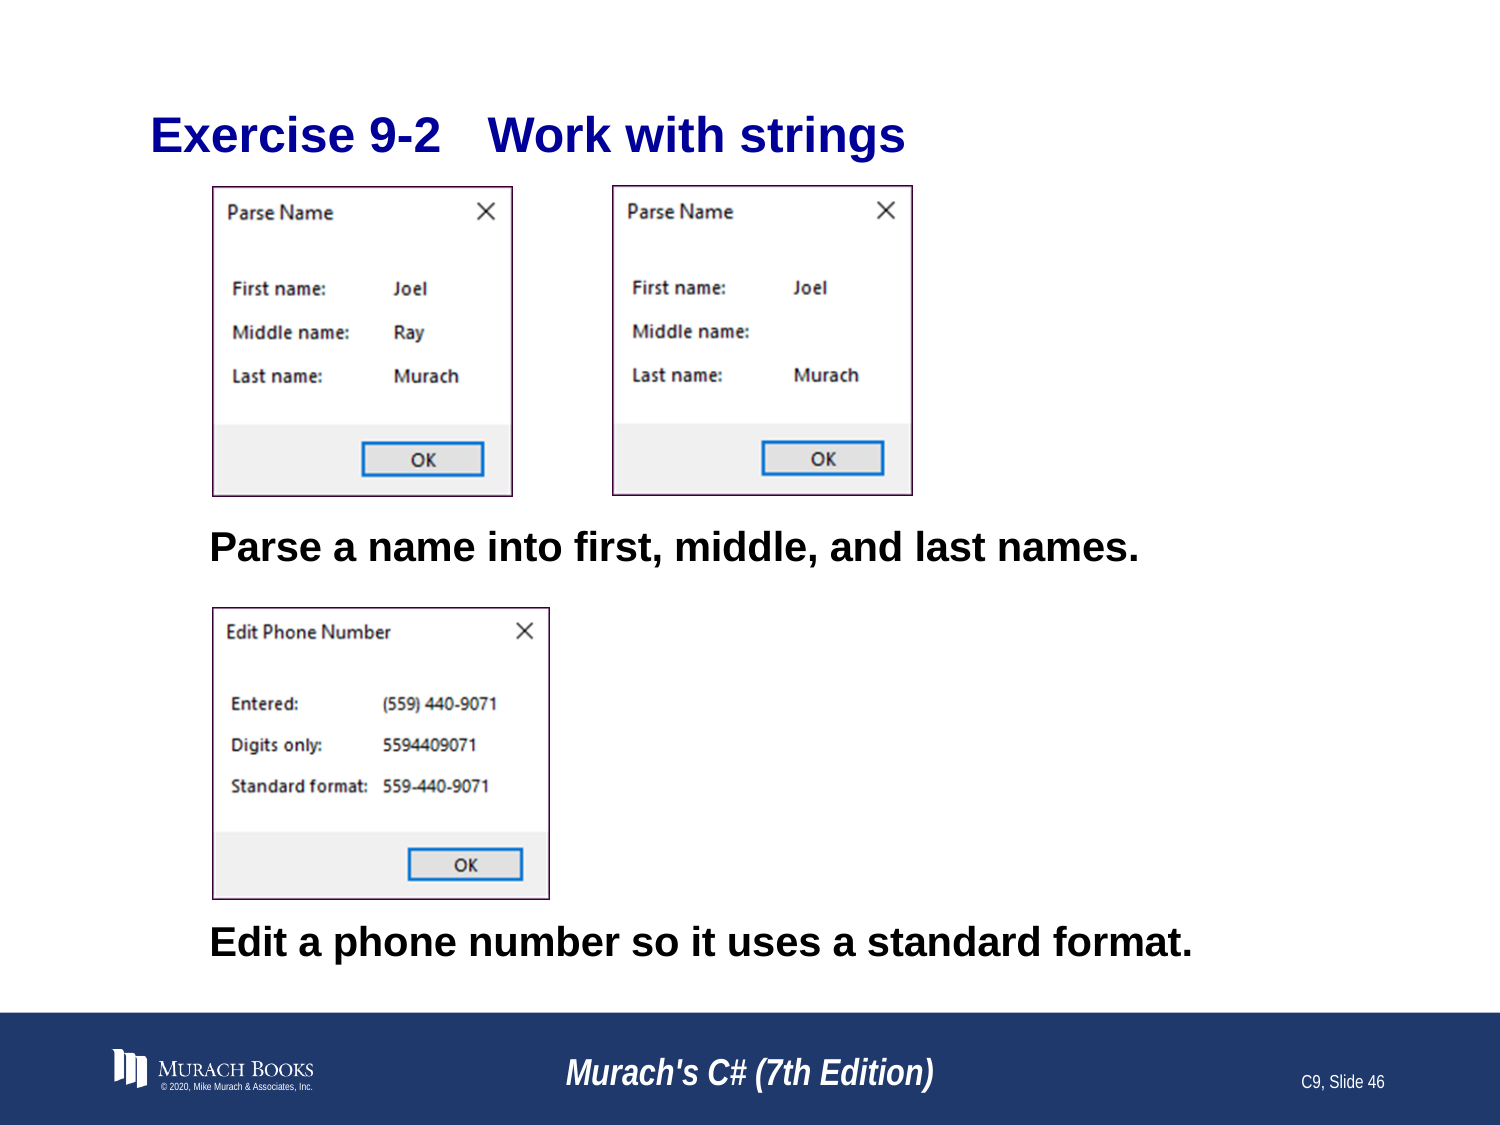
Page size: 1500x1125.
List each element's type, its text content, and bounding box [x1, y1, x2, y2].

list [212, 606, 551, 900]
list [612, 185, 913, 496]
slide_number Murach's C# (7th Edition) [463, 1025, 1050, 1100]
title Exercise 9-2 Work with strings [150, 102, 1350, 164]
footer © 2020, Mike Murach & Associates, Inc. [12, 1025, 463, 1100]
slide_number C9, Slide 46 [1087, 1025, 1400, 1100]
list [212, 186, 513, 497]
list Edit a phone number so it uses a standard format. [137, 907, 1350, 983]
list Parse a name into first, middle, and last names. [137, 512, 1350, 588]
